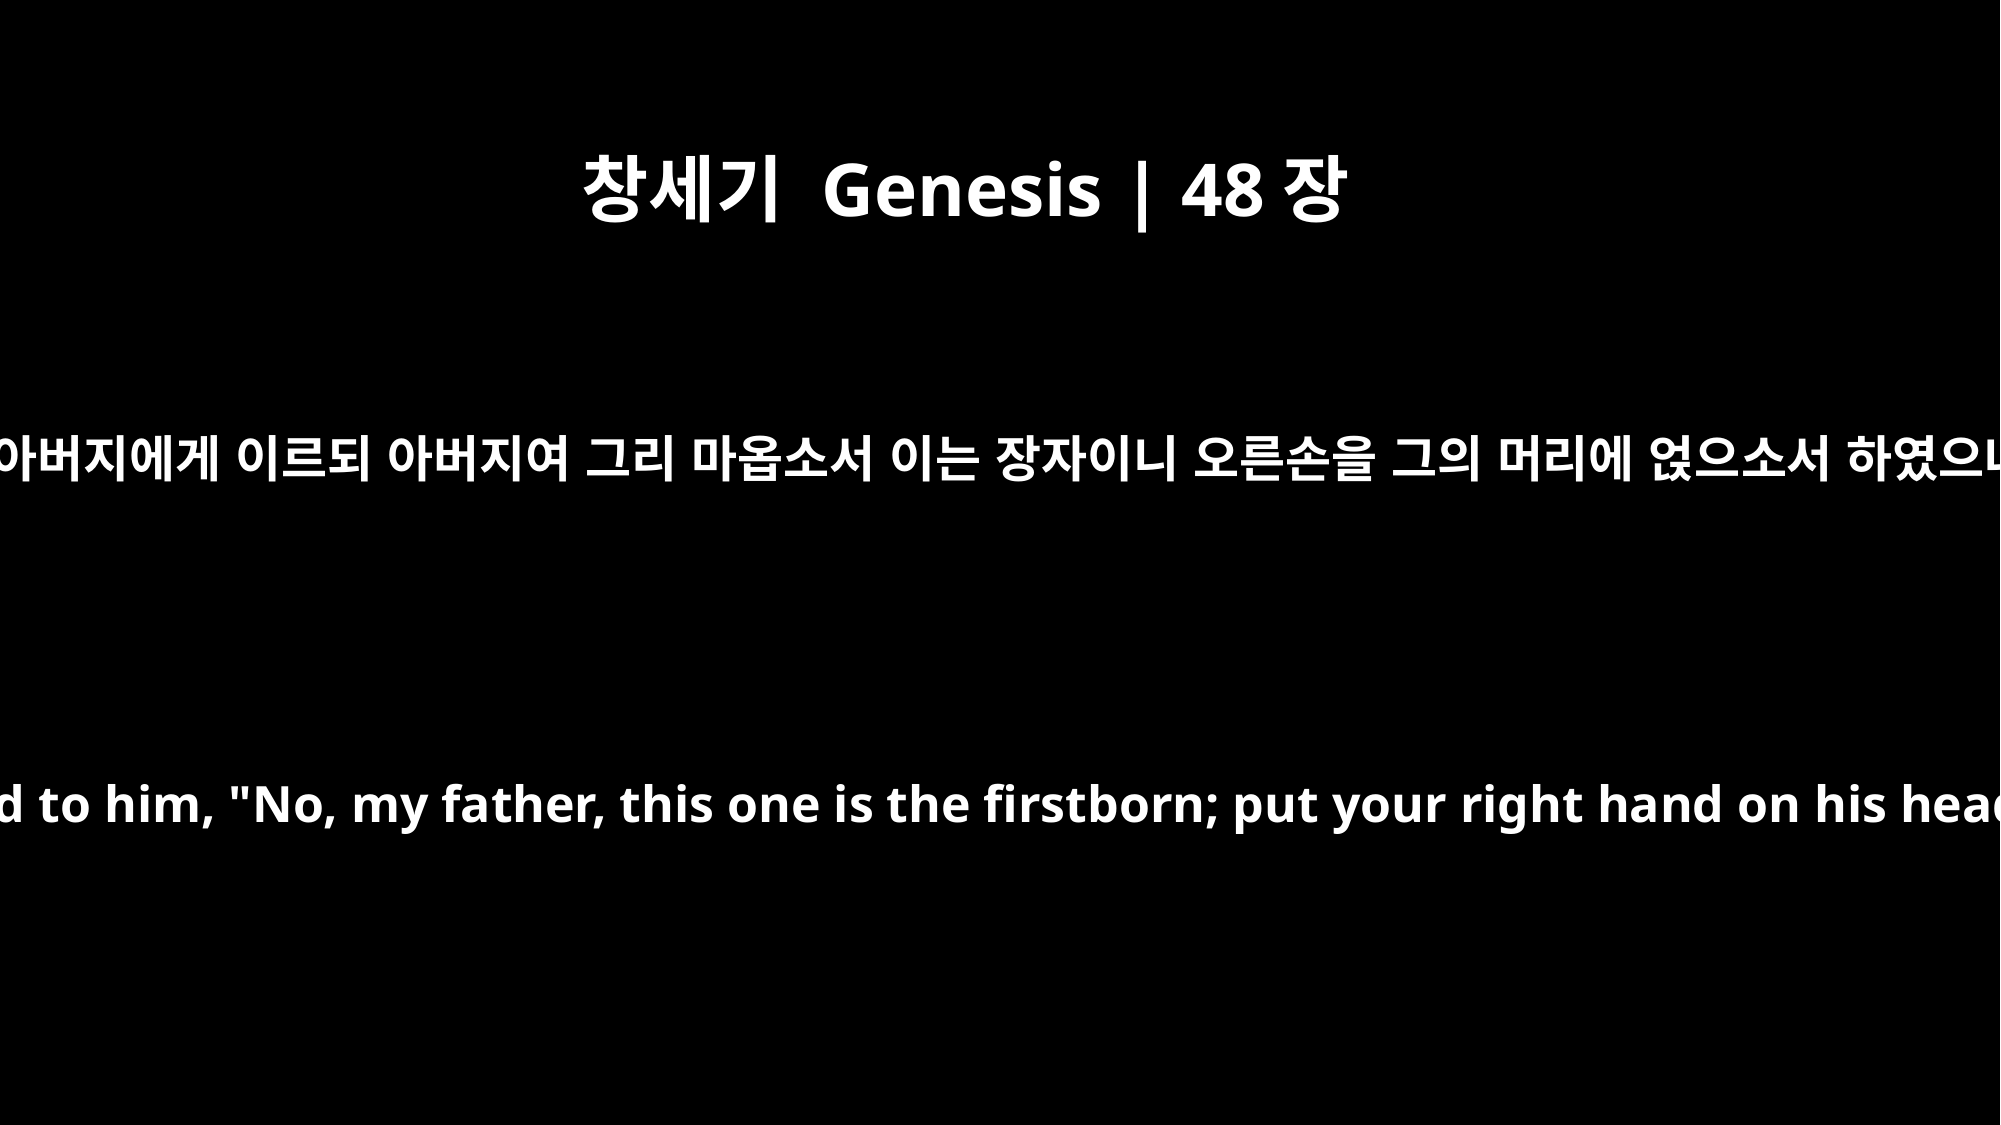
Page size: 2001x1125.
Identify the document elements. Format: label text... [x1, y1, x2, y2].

text_box 창세기 Genesis | 48장 [566, 136, 1365, 239]
text_box 18 그의 아버지에게 이르되 아버지여 그리 마옵소서 이는 장자이니 오른손을 그의 머리에 얹으소서 하였으나 [0, 359, 2000, 495]
text_box Joseph said to him, "No, my father, this one is the firstborn; put your right hand on his head." [0, 764, 2000, 840]
